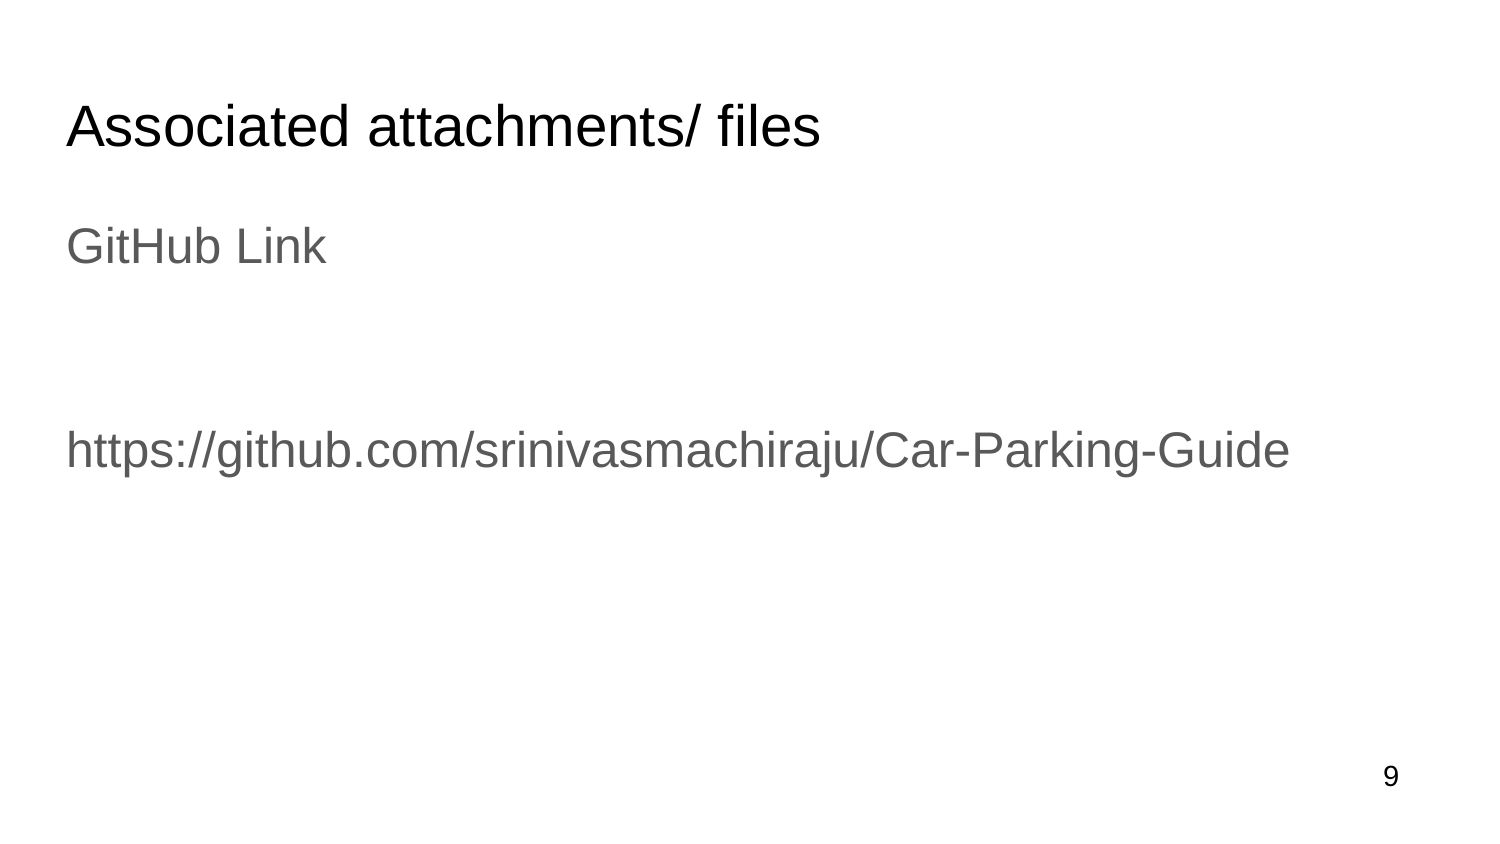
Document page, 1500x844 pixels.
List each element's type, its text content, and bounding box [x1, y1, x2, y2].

list GitHub Link https://github.com/srinivasmachiraju/Car-Parking-Guide [51, 189, 1449, 750]
title Associated attachments/ files [51, 72, 1449, 167]
text_box 9 [1368, 742, 1452, 821]
